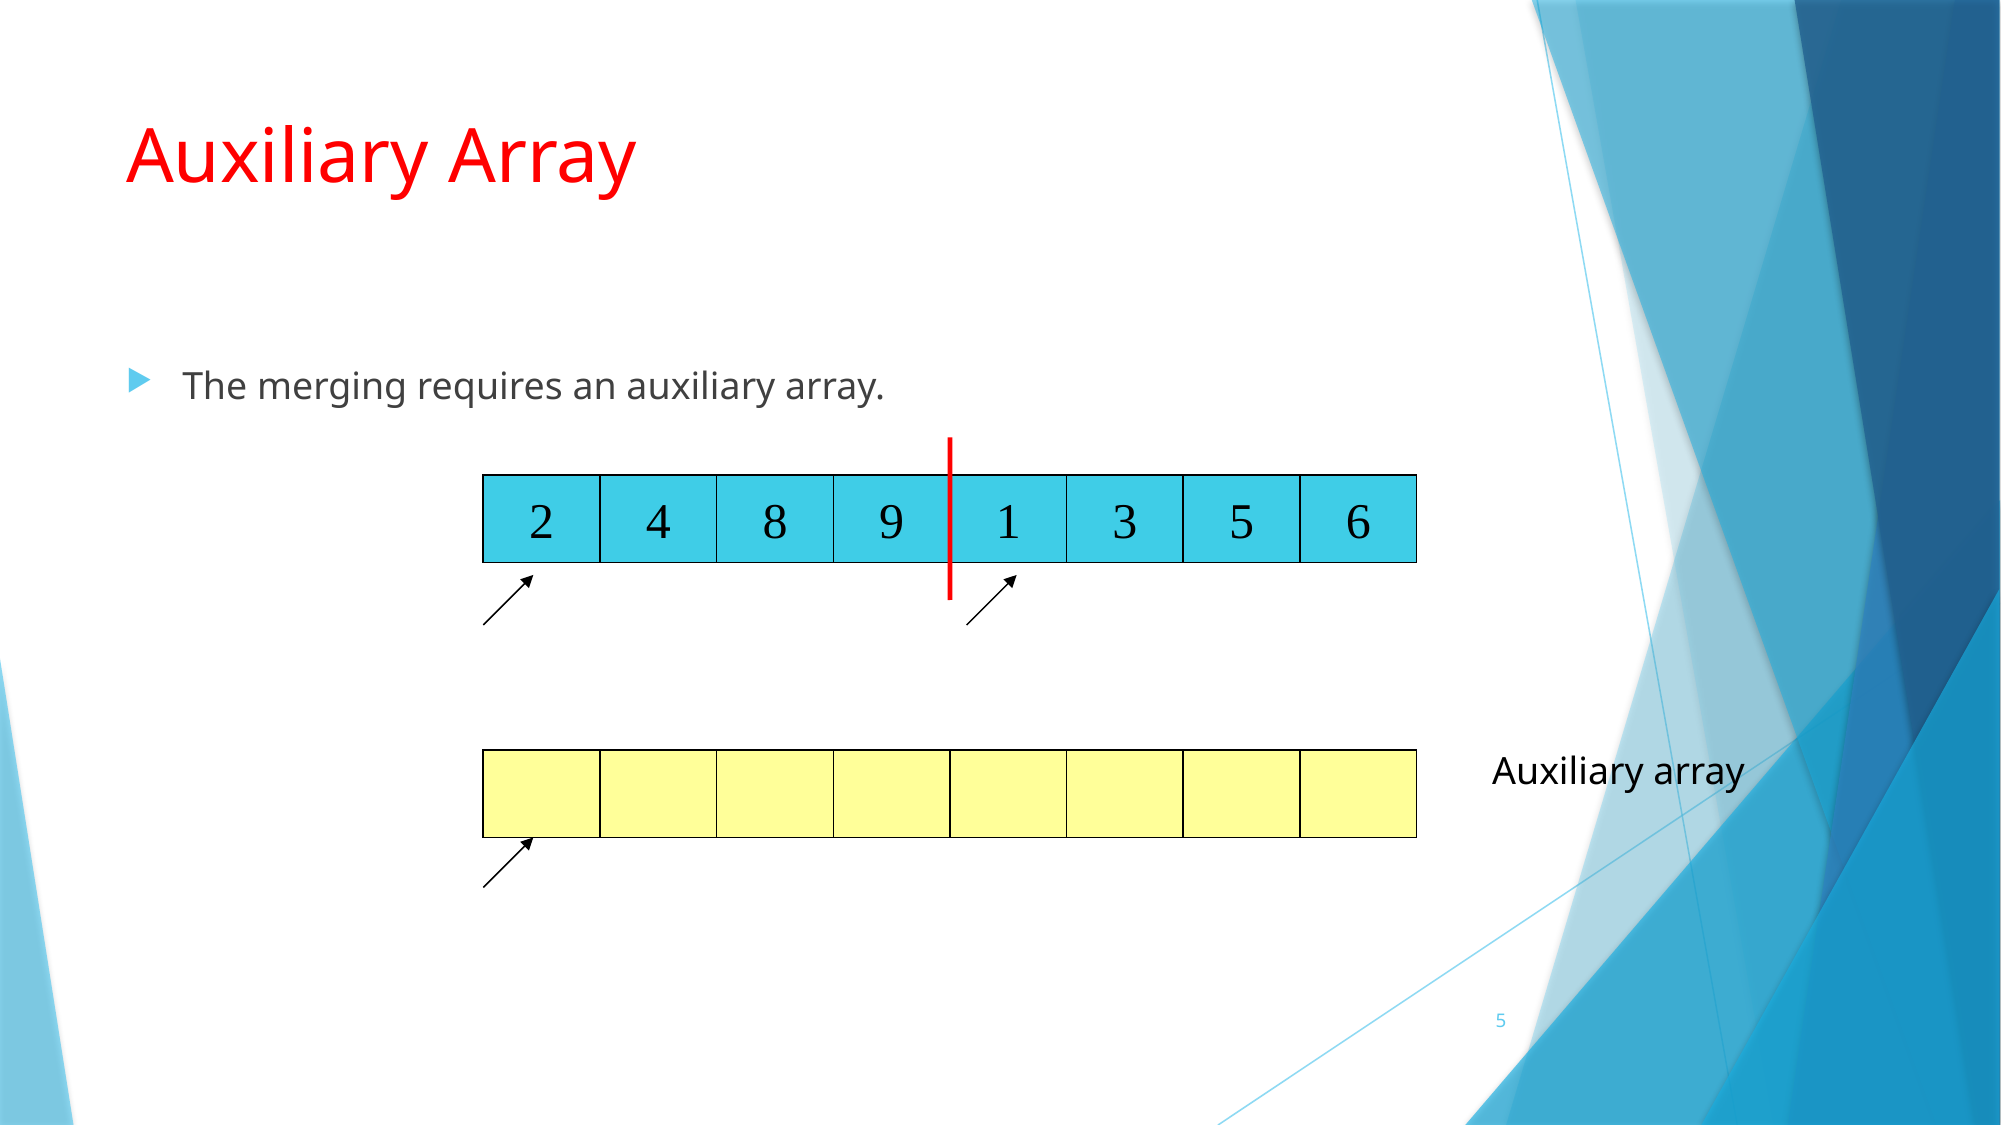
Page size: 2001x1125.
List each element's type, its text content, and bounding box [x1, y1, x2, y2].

text_box 9 [833, 474, 949, 563]
text_box [833, 749, 949, 838]
list The merging requires an auxiliary array. [111, 354, 1522, 992]
text_box [716, 749, 833, 838]
text_box [1183, 749, 1299, 838]
text_box 1 [949, 474, 1066, 563]
text_box [966, 574, 1017, 626]
text_box [483, 749, 599, 838]
title Auxiliary Array [111, 99, 1522, 317]
text_box [483, 574, 534, 626]
text_box [483, 837, 534, 888]
text_box 6 [1299, 474, 1417, 563]
text_box 8 [716, 474, 833, 563]
text_box [599, 749, 716, 838]
slide_number 5 [1409, 992, 1522, 1051]
text_box [949, 749, 1066, 838]
text_box 3 [1066, 474, 1183, 563]
text_box [1299, 749, 1417, 838]
text_box [1066, 749, 1183, 838]
text_box 4 [599, 474, 716, 563]
text_box 2 [483, 474, 599, 563]
text_box Auxiliary array [1477, 739, 1761, 799]
text_box 5 [1183, 474, 1299, 563]
